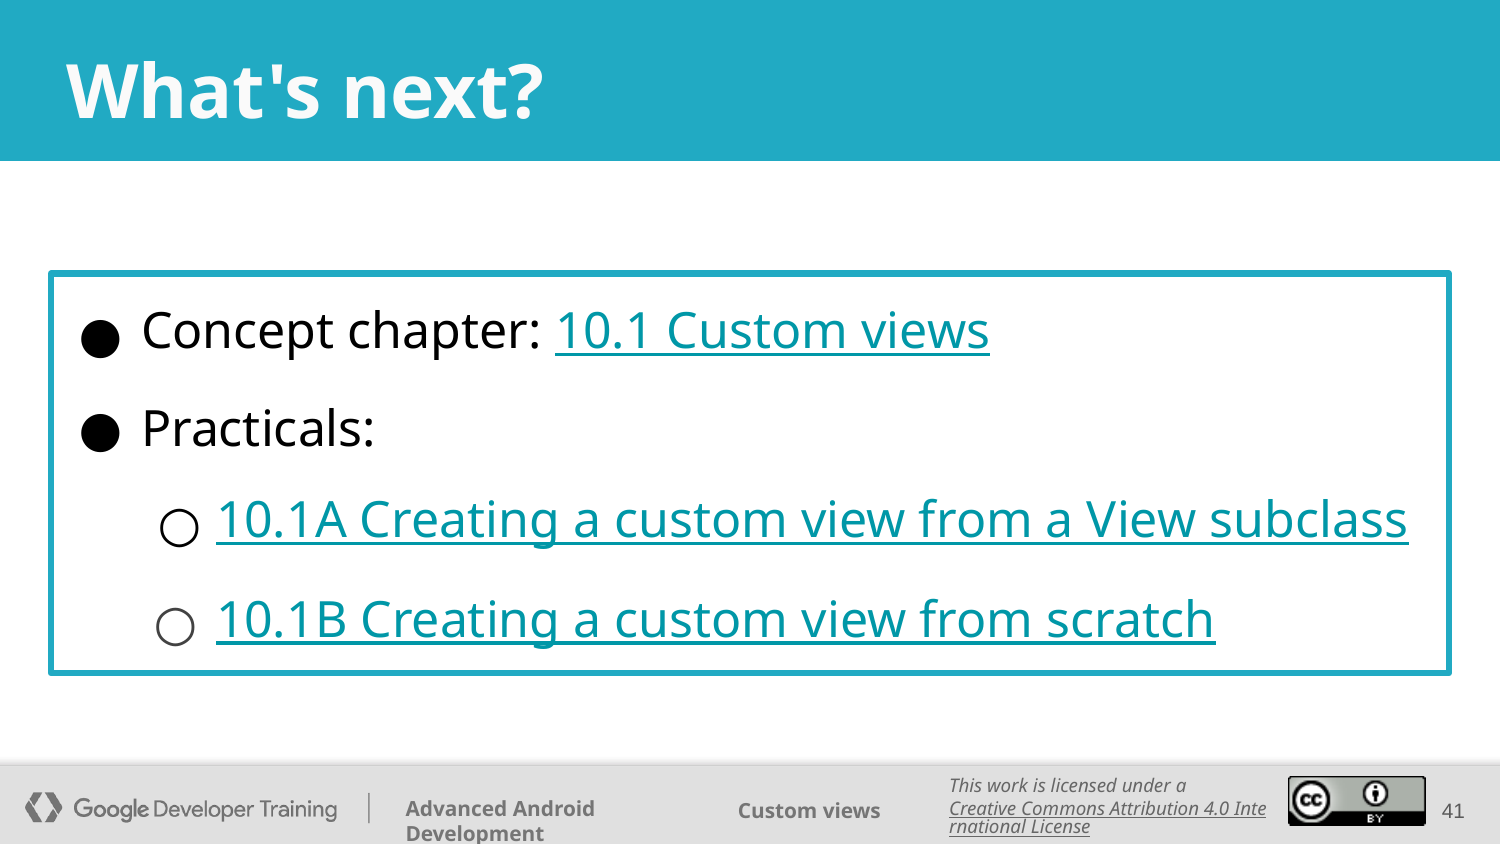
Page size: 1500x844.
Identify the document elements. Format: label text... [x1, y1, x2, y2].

slide_number ‹#› [1389, 777, 1480, 842]
picture [0, 161, 1500, 844]
title What's next? [51, 28, 1449, 122]
text_box Concept chapter: 10.1 Custom views Practicals: 10.1A Creating a custom view from a View subclass 10.1B Creating a custom view from scratch [51, 273, 1449, 674]
